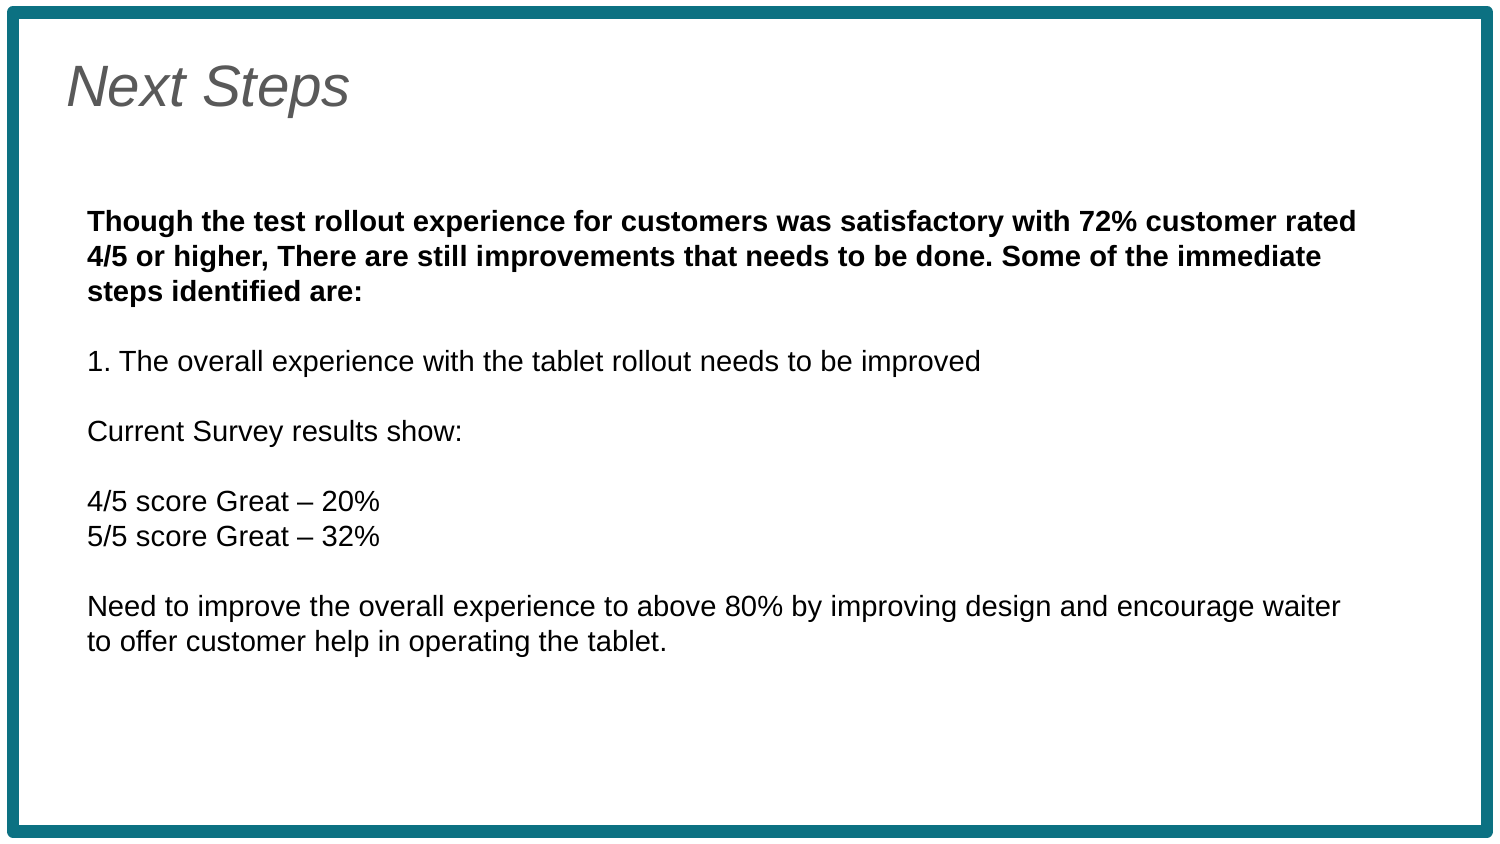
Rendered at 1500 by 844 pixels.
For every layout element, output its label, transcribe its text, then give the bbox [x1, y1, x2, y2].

text_box [12, 12, 1488, 832]
text_box Though the test rollout experience for customers was satisfactory with 72% customer rated 4/5 or higher, There are still improvements that needs to be done. Some of the immediate steps identified are: 1. The overall experience with the tablet rollout needs to be improved Current Survey results show: 4/5 score Great – 20% 5/5 score Great – 32% Need to improve the overall experience to above 80% by improving design and encourage waiter to offer customer help in operating the tablet. [72, 195, 1389, 665]
subtitle Next Steps [51, 33, 1449, 164]
